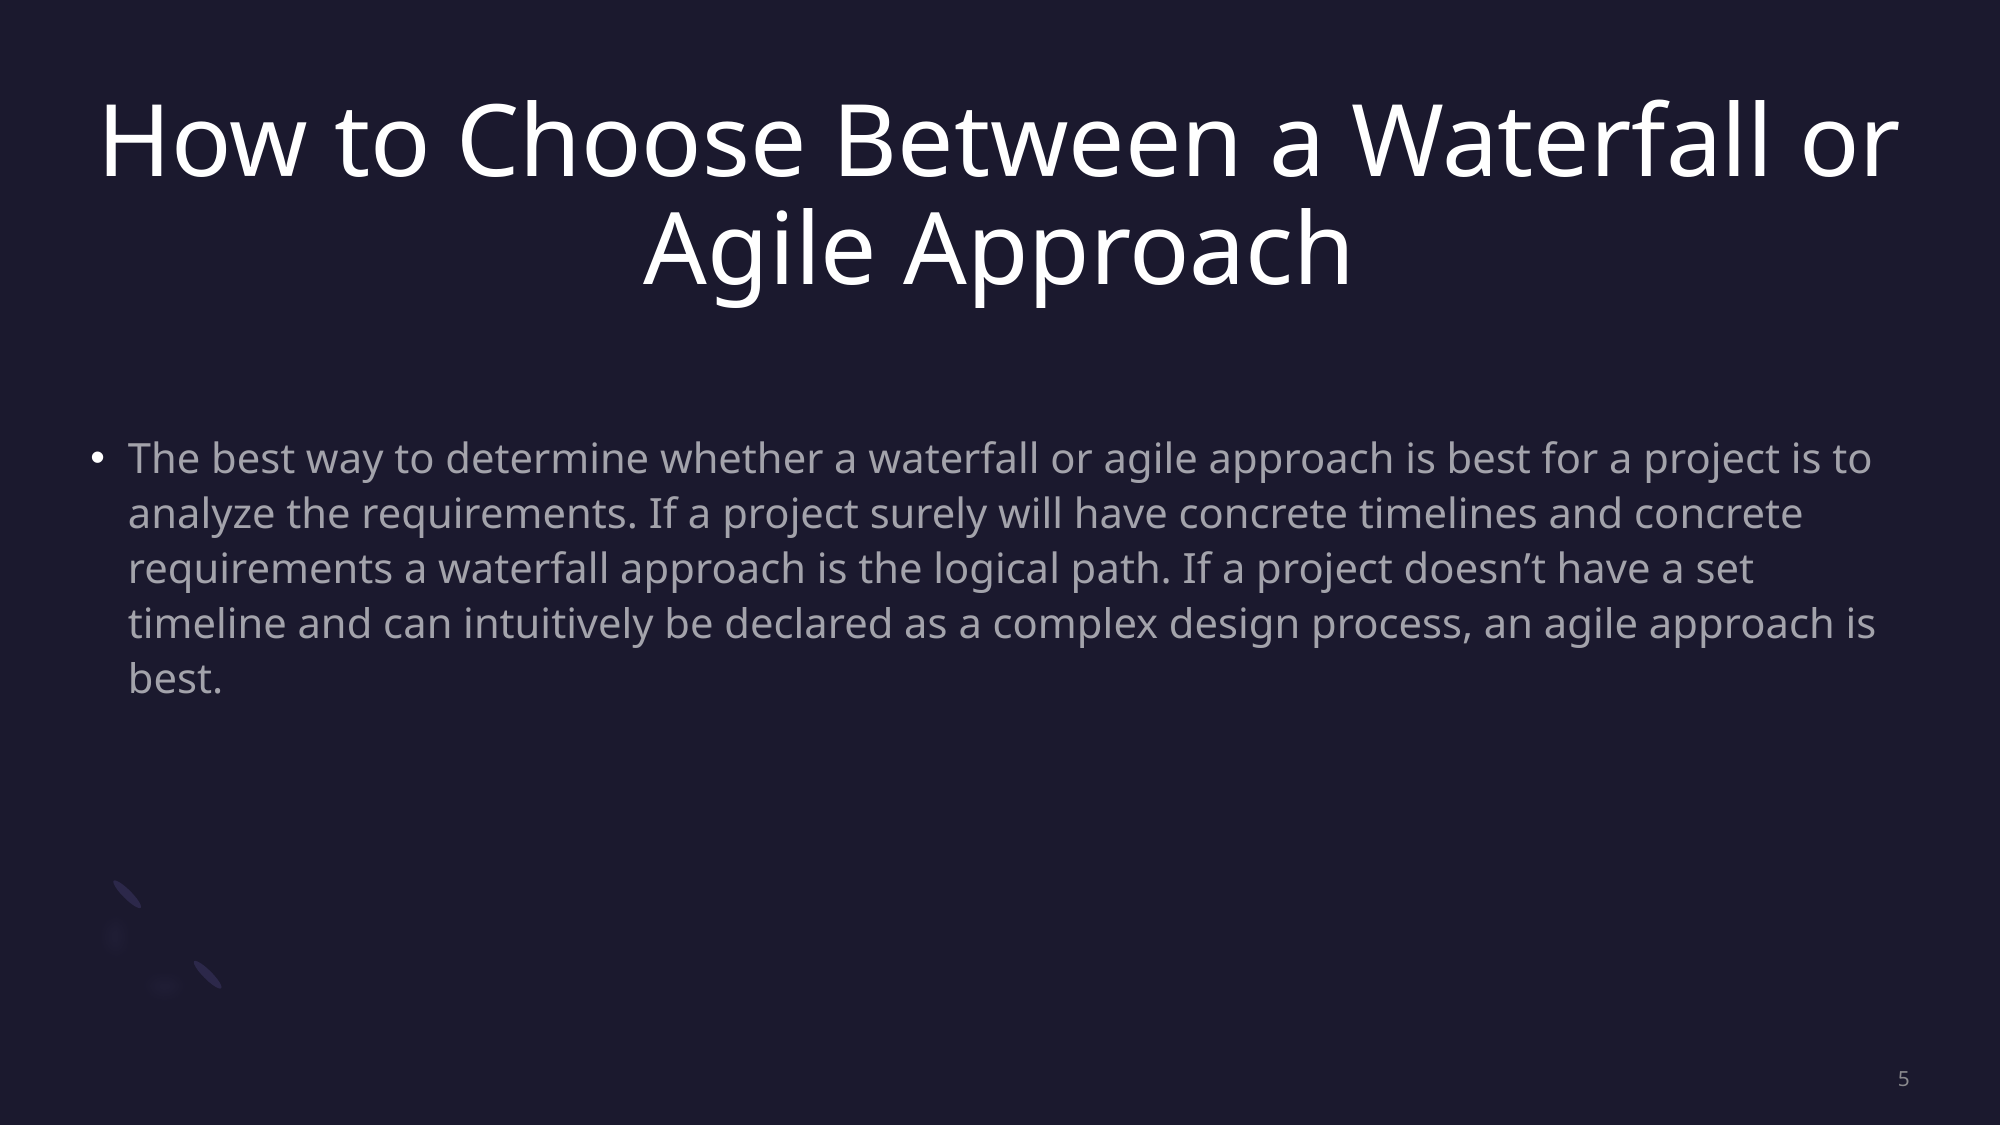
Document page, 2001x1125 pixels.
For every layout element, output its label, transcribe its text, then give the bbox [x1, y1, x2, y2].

title How to Choose Between a Waterfall or Agile Approach [90, 90, 1910, 309]
list The best way to determine whether a waterfall or agile approach is best for a project is to analyze the requirements. If a project surely will have concrete timelines and concrete requirements a waterfall approach is the logical path. If a project doesn’t have a set timeline and can intuitively be declared as a complex design process, an agile approach is best. [90, 427, 1910, 1081]
slide_number 5 [1632, 1081, 1910, 1093]
